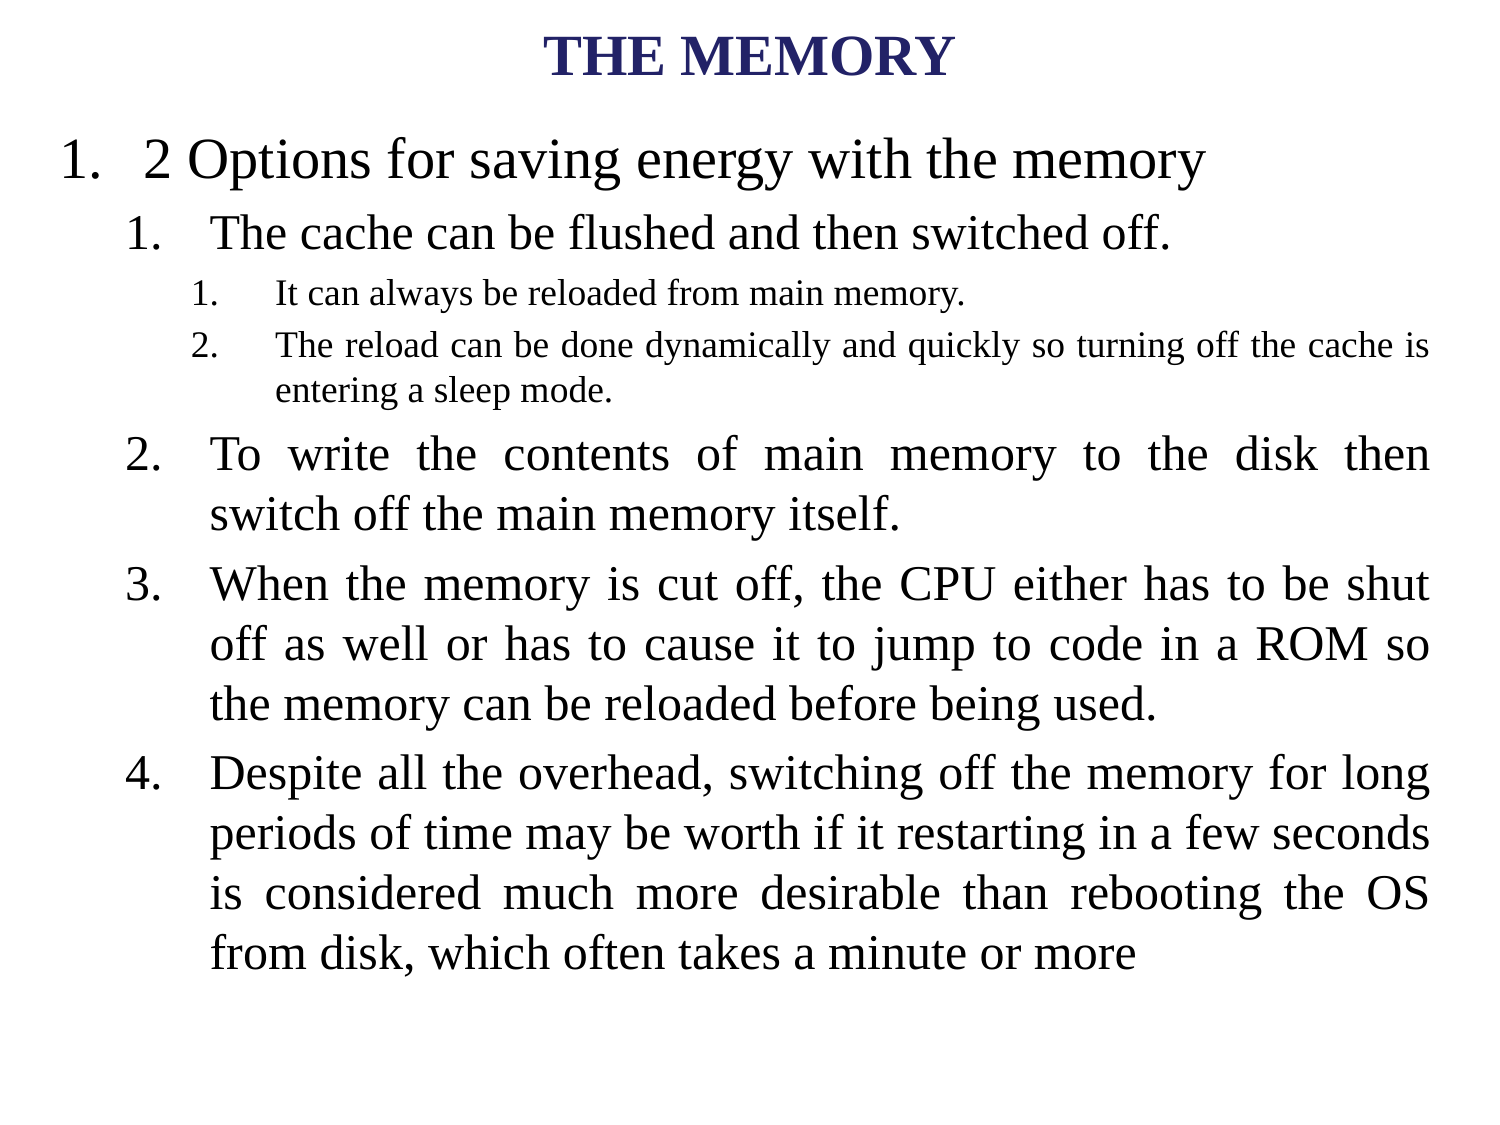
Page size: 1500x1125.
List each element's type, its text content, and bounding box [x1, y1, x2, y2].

title THE MEMORY [74, 12, 1426, 93]
list 2 Options for saving energy with the memory The cache can be flushed and then switched off. It can always be reloaded from main memory. The reload can be done dynamically and quickly so turning off the cache is entering a sleep mode. To write the contents of main memory to the disk then switch off the main memory itself. When the memory is cut off, the CPU either has to be shut off as well or has to cause it to jump to code in a ROM so the memory can be reloaded before being used. Despite all the overhead, switching off the memory for long periods of time may be worth if it restarting in a few seconds is considered much more desirable than rebooting the OS from disk, which often takes a minute or more [44, 112, 1447, 1076]
